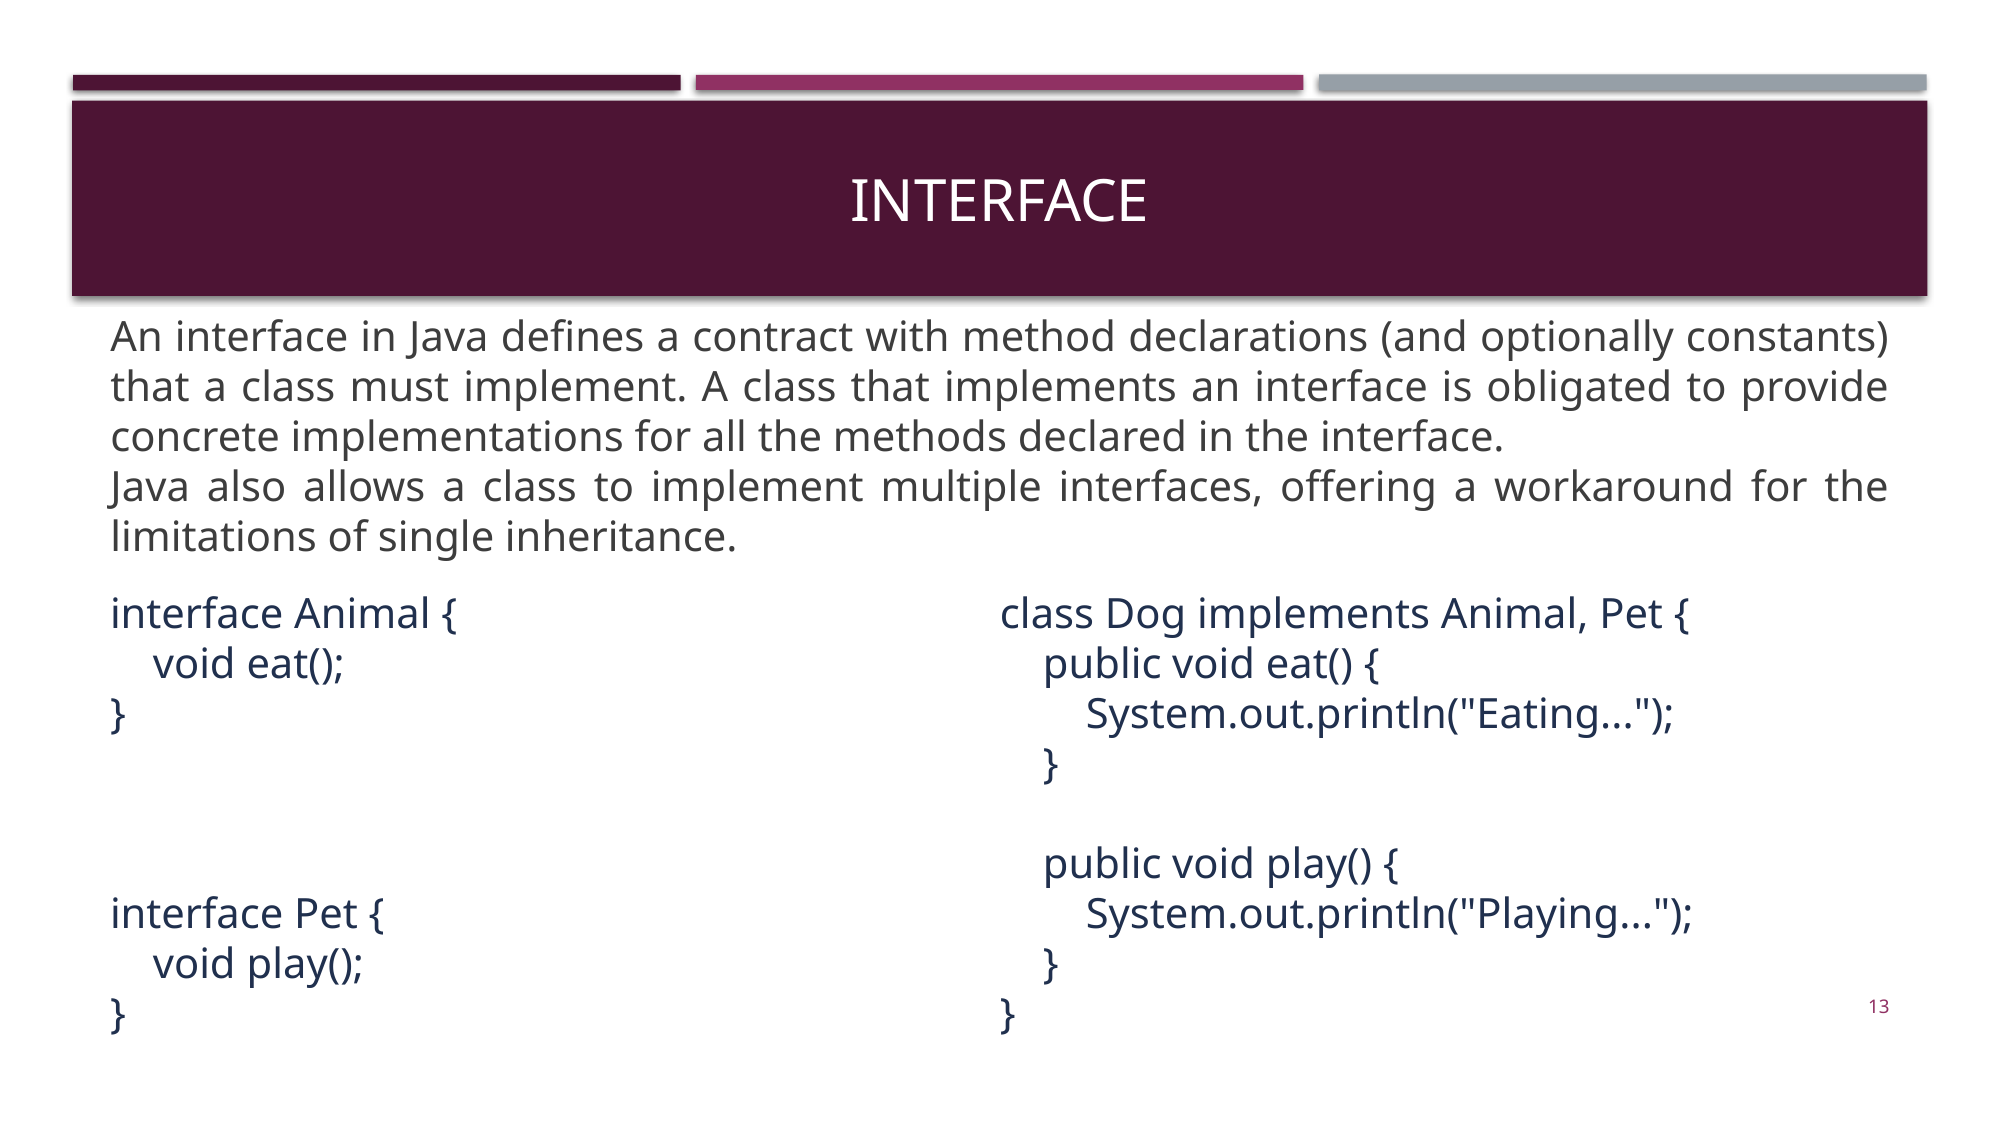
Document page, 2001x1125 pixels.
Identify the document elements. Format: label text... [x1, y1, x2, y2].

title interface [95, 115, 1905, 282]
list An interface in Java defines a contract with method declarations (and optionally constants) that a class must implement. A class that implements an interface is obligated to provide concrete implementations for all the methods declared in the interface. Java also allows a class to implement multiple interfaces, offering a workaround for the limitations of single inheritance. [95, 302, 1905, 575]
text_box interface Animal { void eat(); } interface Pet { void play(); } class Dog implements Animal, Pet { public void eat() { System.out.println("Eating..."); } public void play() { System.out.println("Playing..."); } } [95, 579, 1905, 1125]
